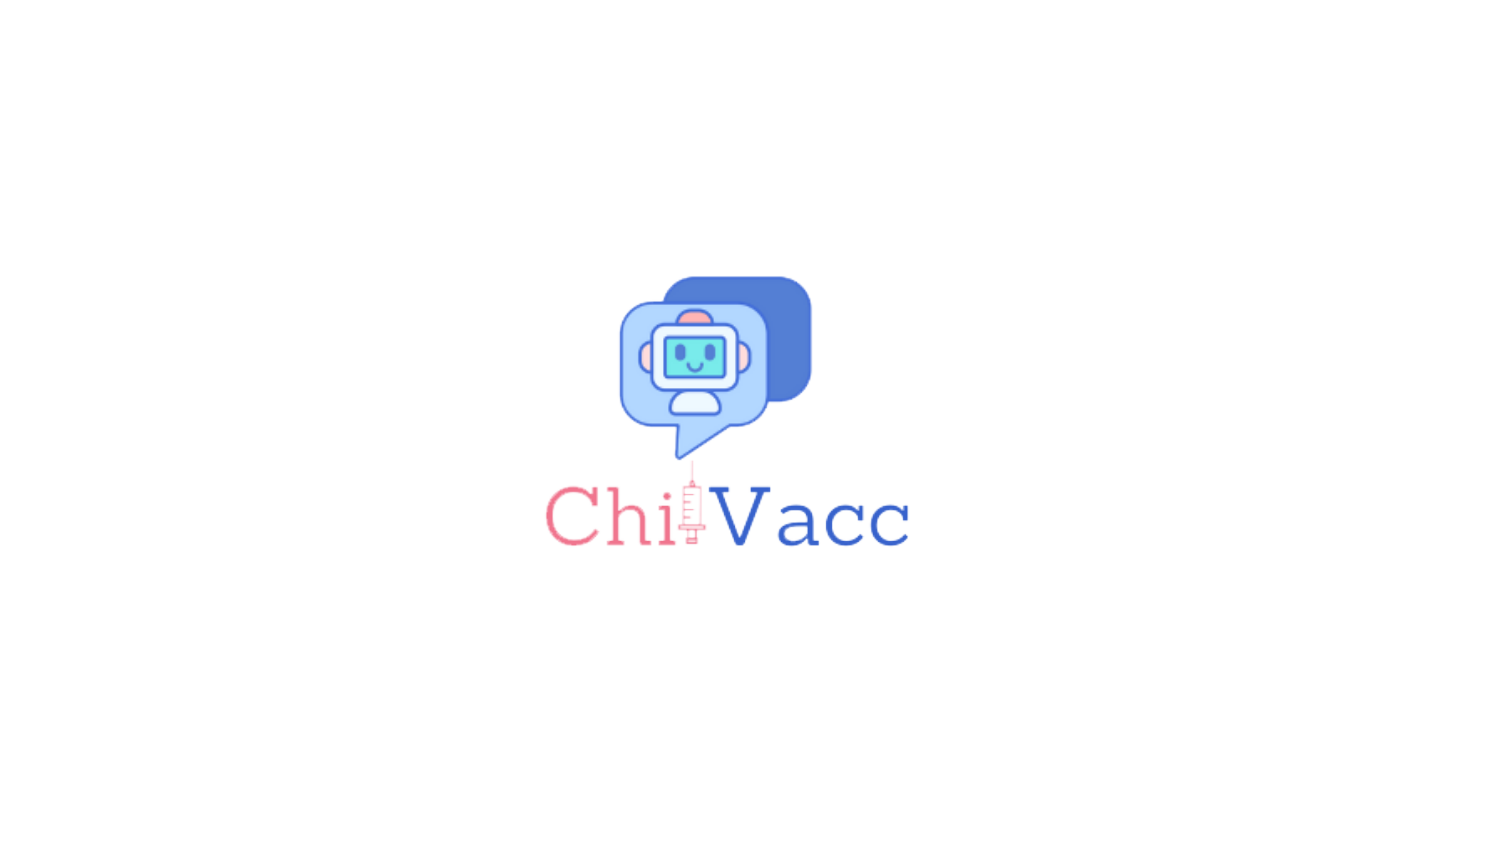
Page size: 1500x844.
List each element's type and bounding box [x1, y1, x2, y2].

picture [271, 7, 1109, 844]
